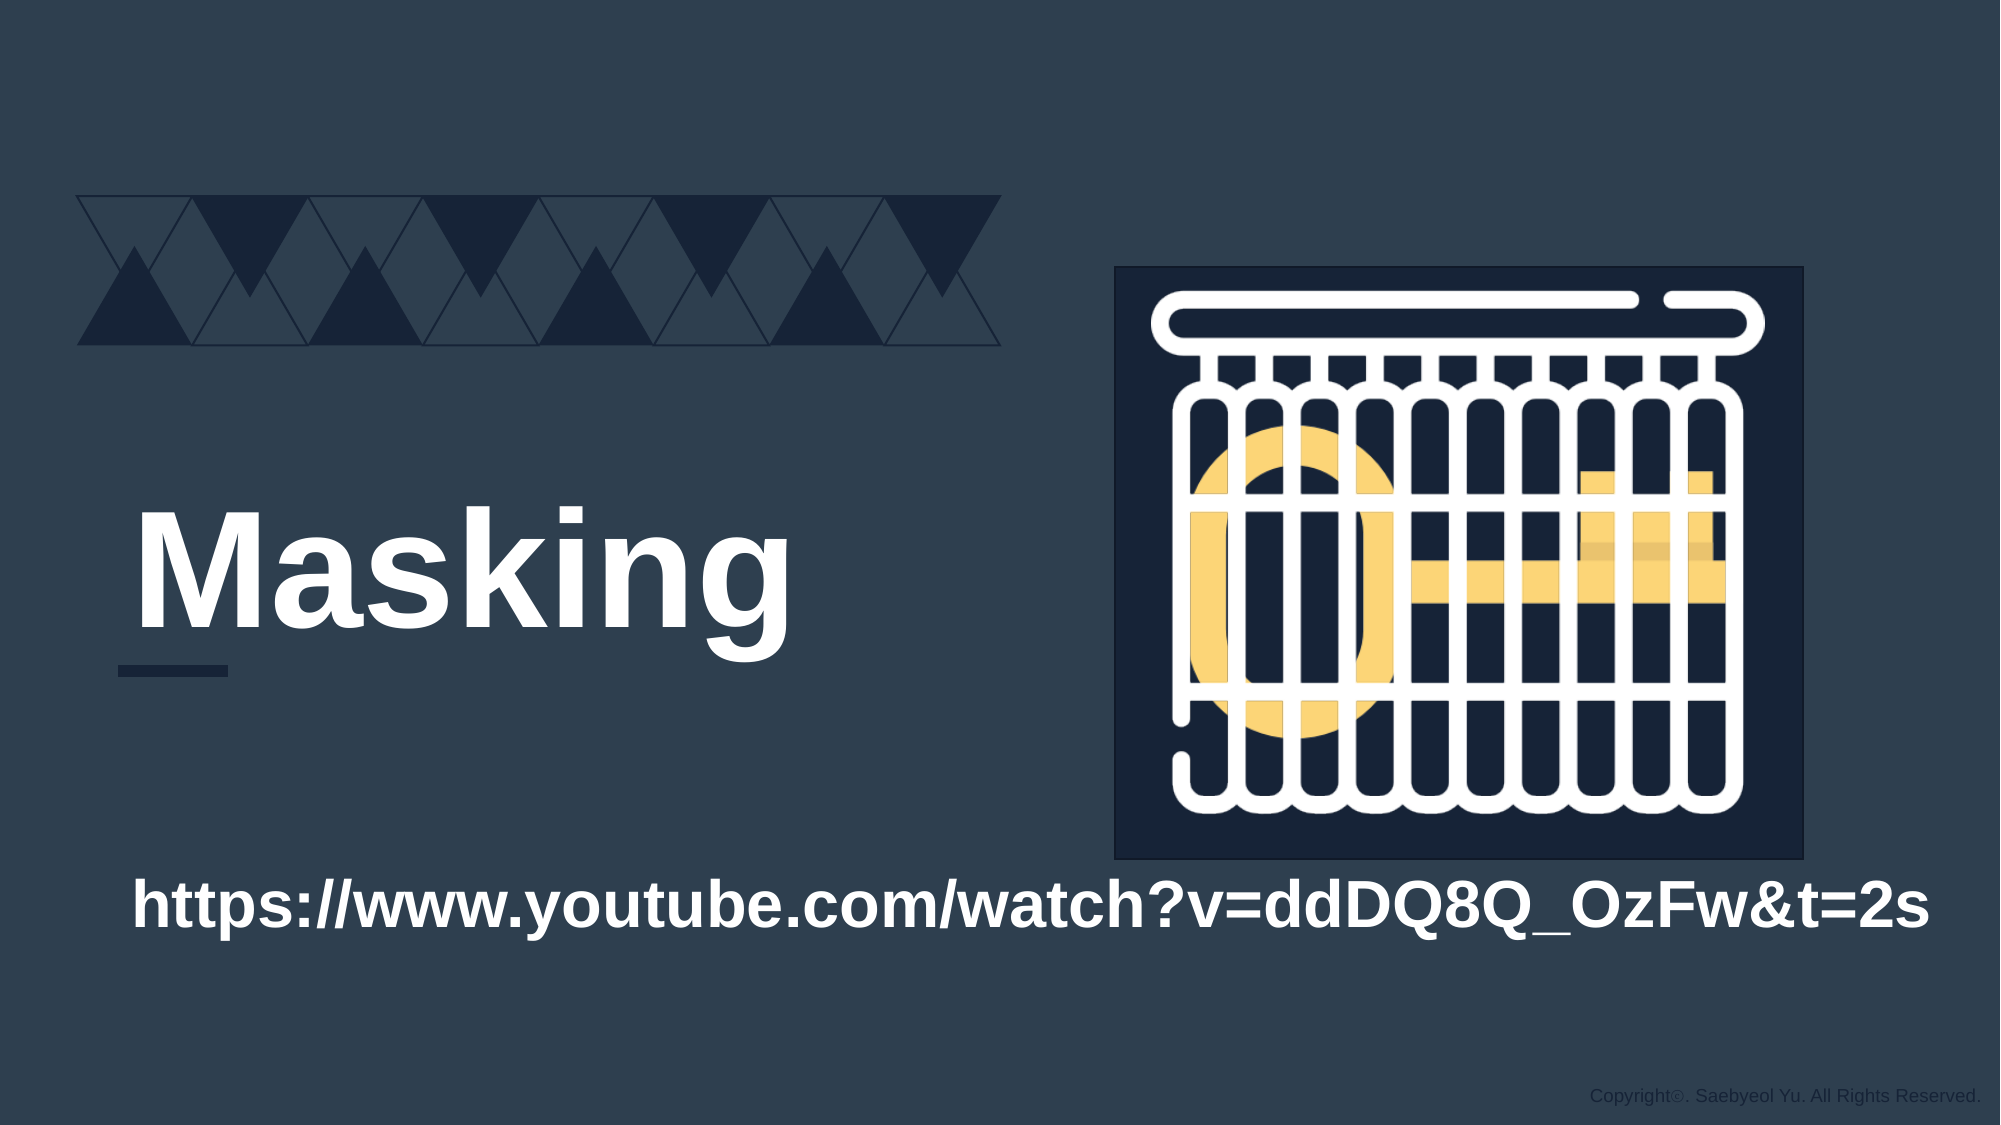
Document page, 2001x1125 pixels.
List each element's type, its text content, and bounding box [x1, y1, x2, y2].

text_box Masking https://www.youtube.com/watch?v=ddDQ8Q_OzFw&t=2s [116, 453, 1949, 949]
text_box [1115, 245, 1804, 860]
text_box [76, 196, 1001, 346]
